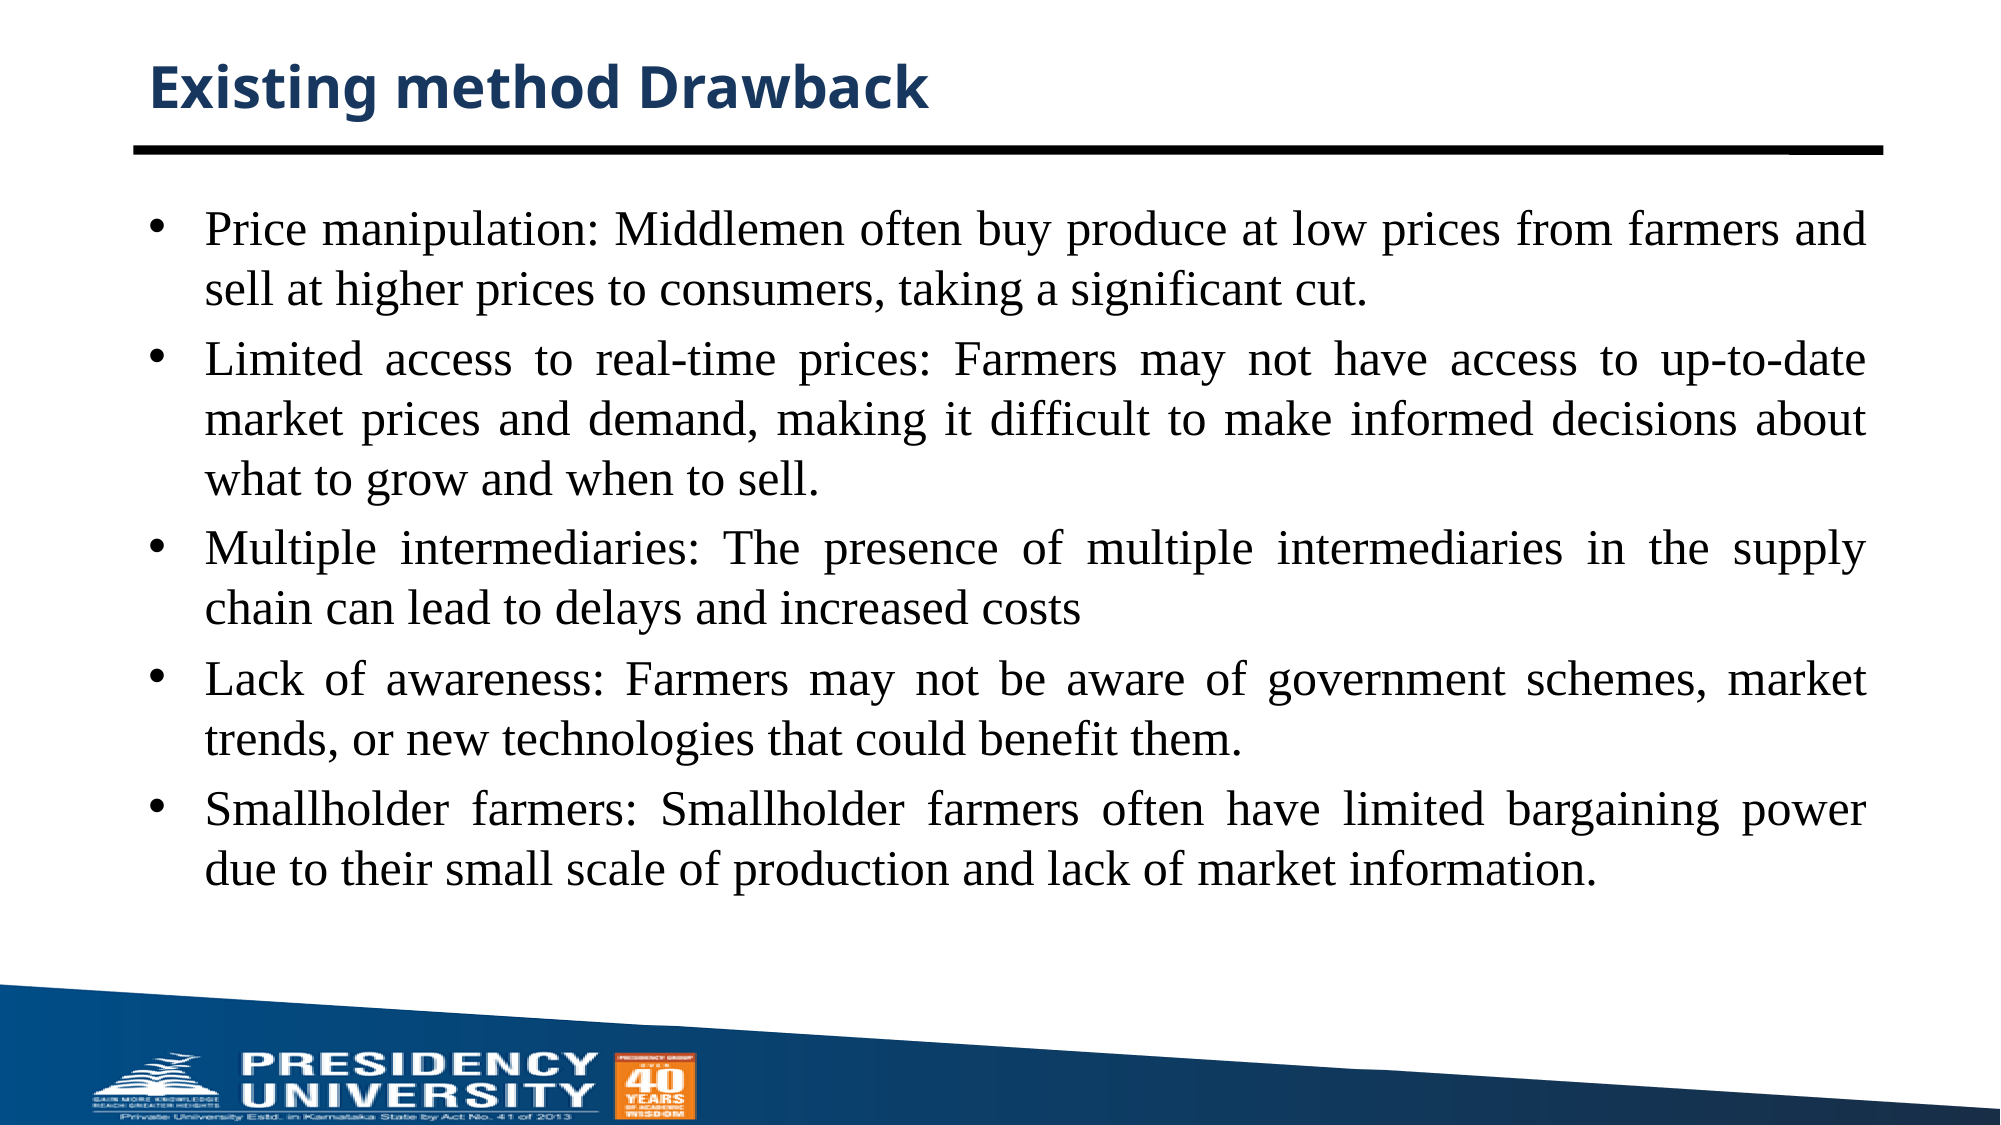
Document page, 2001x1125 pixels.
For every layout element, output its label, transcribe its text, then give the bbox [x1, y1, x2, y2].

list Price manipulation: Middlemen often buy produce at low prices from farmers and sell at higher prices to consumers, taking a significant cut. Limited access to real-time prices: Farmers may not have access to up-to-date market prices and demand, making it difficult to make informed decisions about what to grow and when to sell. Multiple intermediaries: The presence of multiple intermediaries in the supply chain can lead to delays and increased costs Lack of awareness: Farmers may not be aware of government schemes, market trends, or new technologies that could benefit them. Smallholder farmers: Smallholder farmers often have limited bargaining power due to their small scale of production and lack of market information. [133, 187, 1884, 1000]
picture [0, 982, 2000, 1125]
title Existing method Drawback [133, 45, 1884, 125]
